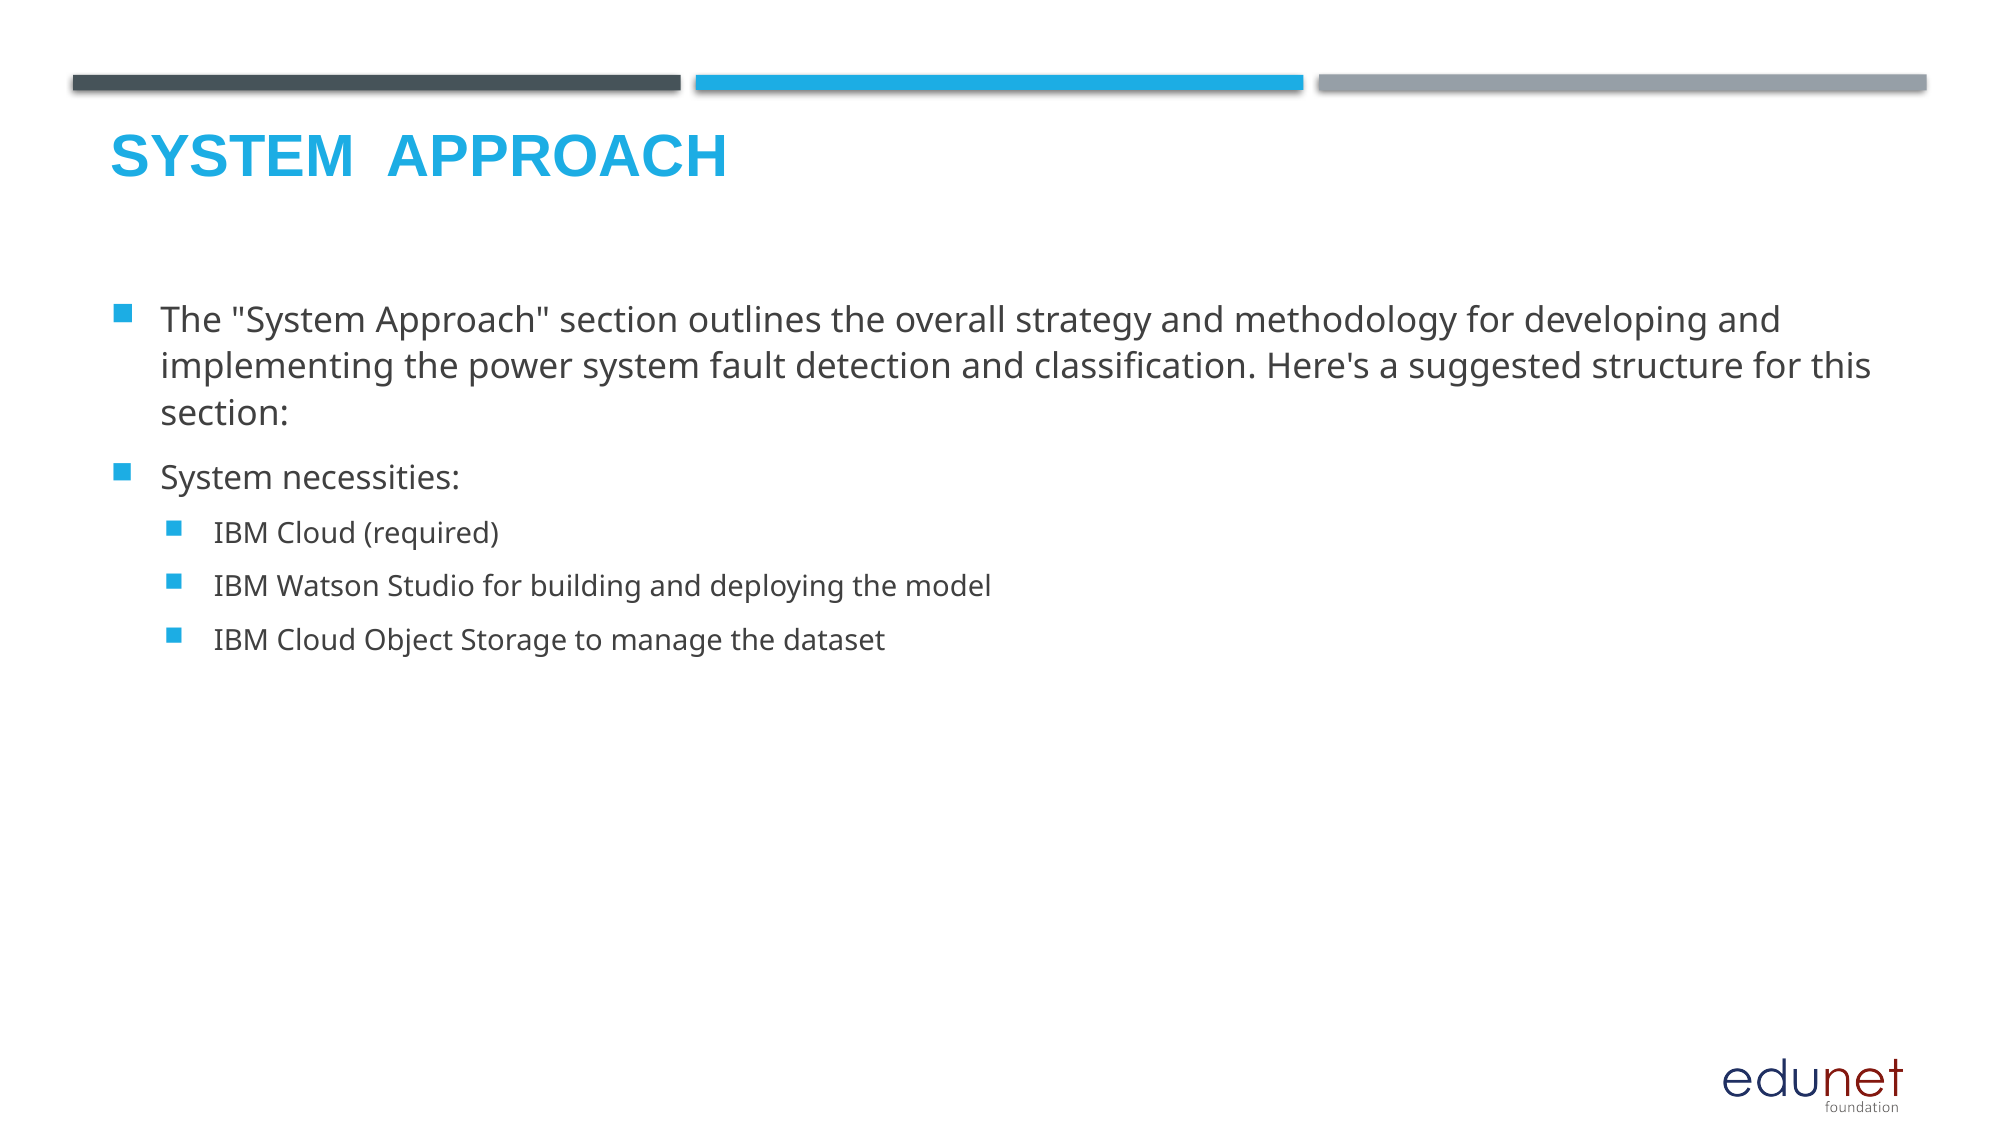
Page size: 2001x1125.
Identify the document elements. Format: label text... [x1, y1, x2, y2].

title System Approach [95, 108, 1905, 195]
picture [1719, 1056, 1905, 1116]
list The "System Approach" section outlines the overall strategy and methodology for developing and implementing the power system fault detection and classification. Here's a suggested structure for this section: System necessities: IBM Cloud (required) IBM Watson Studio for building and deploying the model IBM Cloud Object Storage to manage the dataset [95, 195, 1905, 753]
